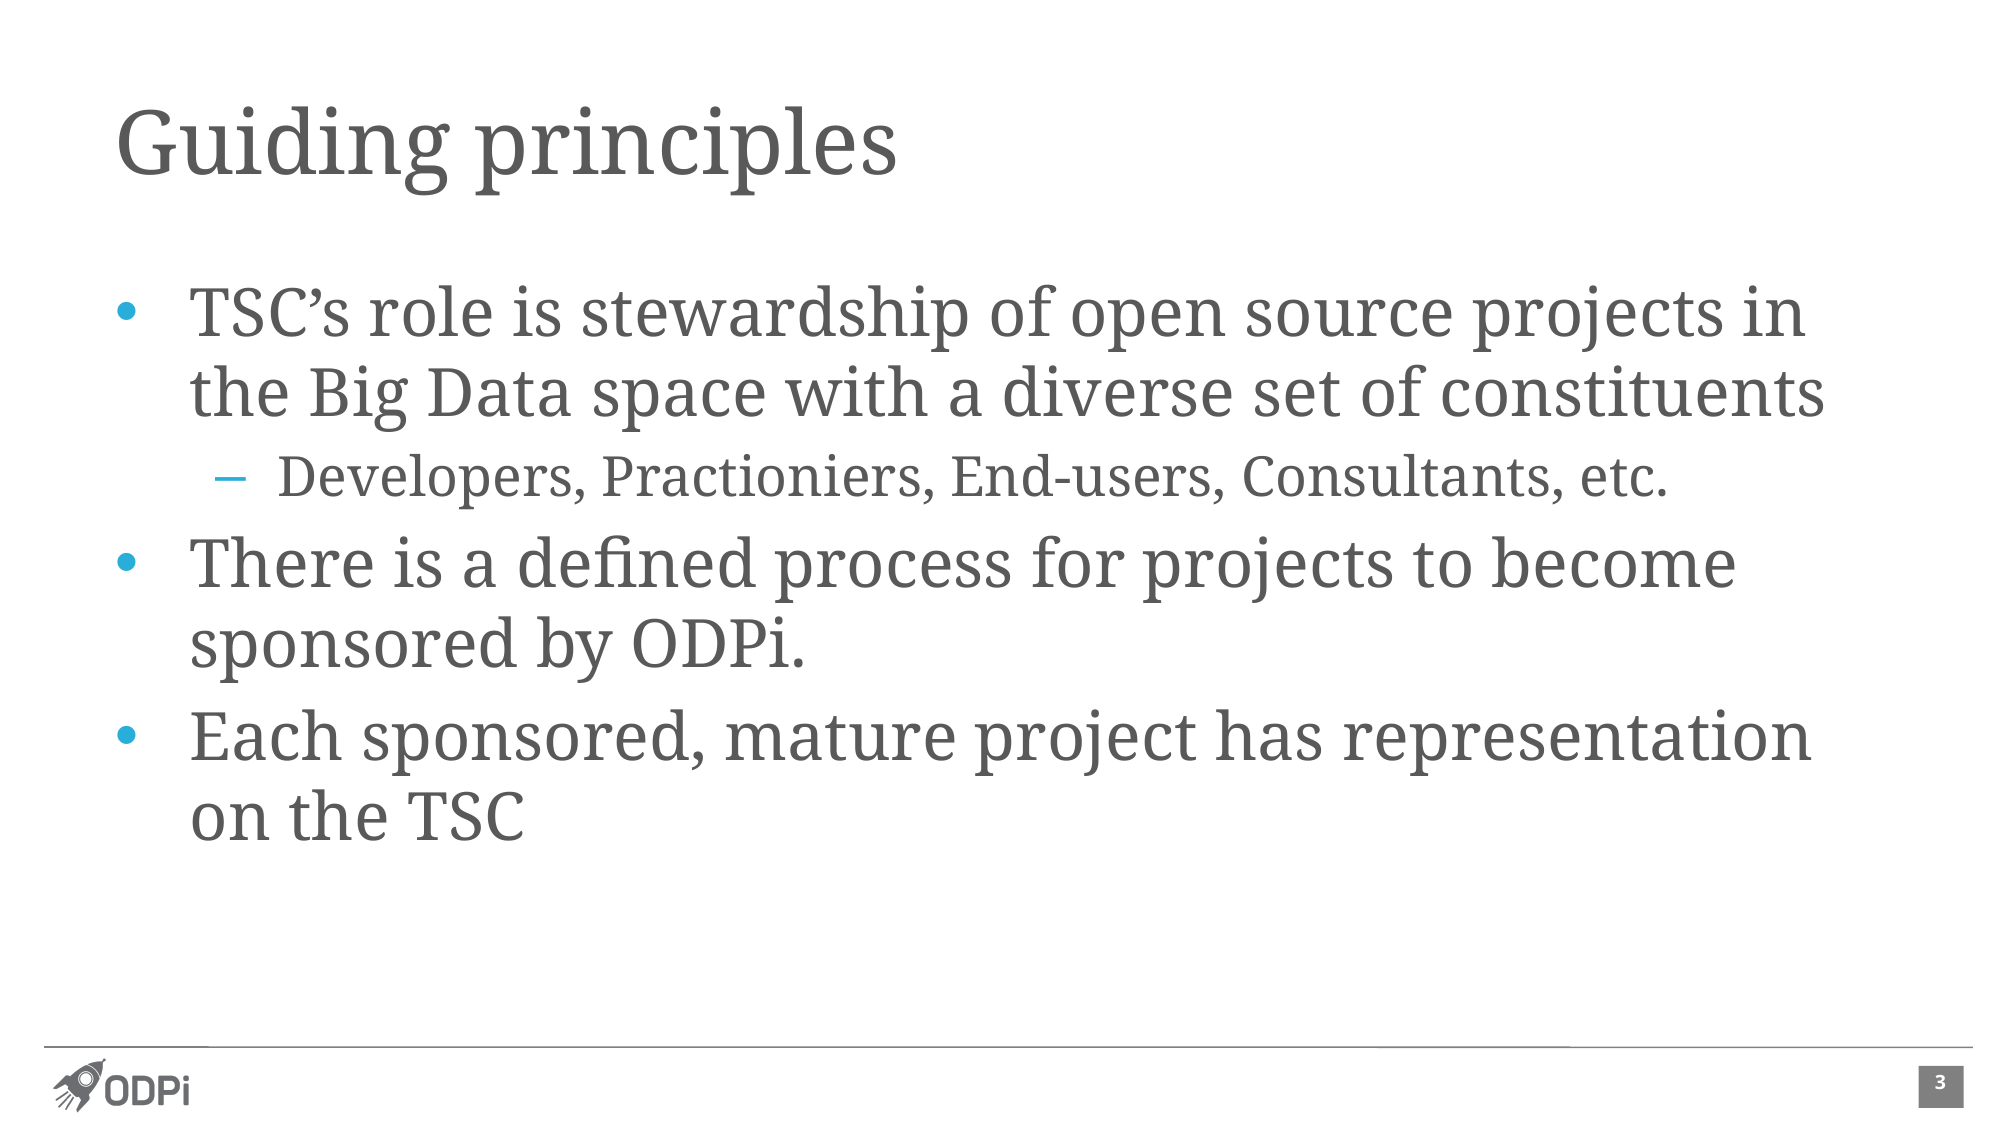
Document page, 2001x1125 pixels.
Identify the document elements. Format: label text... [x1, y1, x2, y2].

list TSC’s role is stewardship of open source projects in the Big Data space with a diverse set of constituents Developers, Practioniers, End-users, Consultants, etc. There is a defined process for projects to become sponsored by ODPi. Each sponsored, mature project has representation on the TSC [99, 262, 1900, 1005]
picture [44, 1055, 199, 1116]
title Guiding principles [99, 45, 1900, 233]
